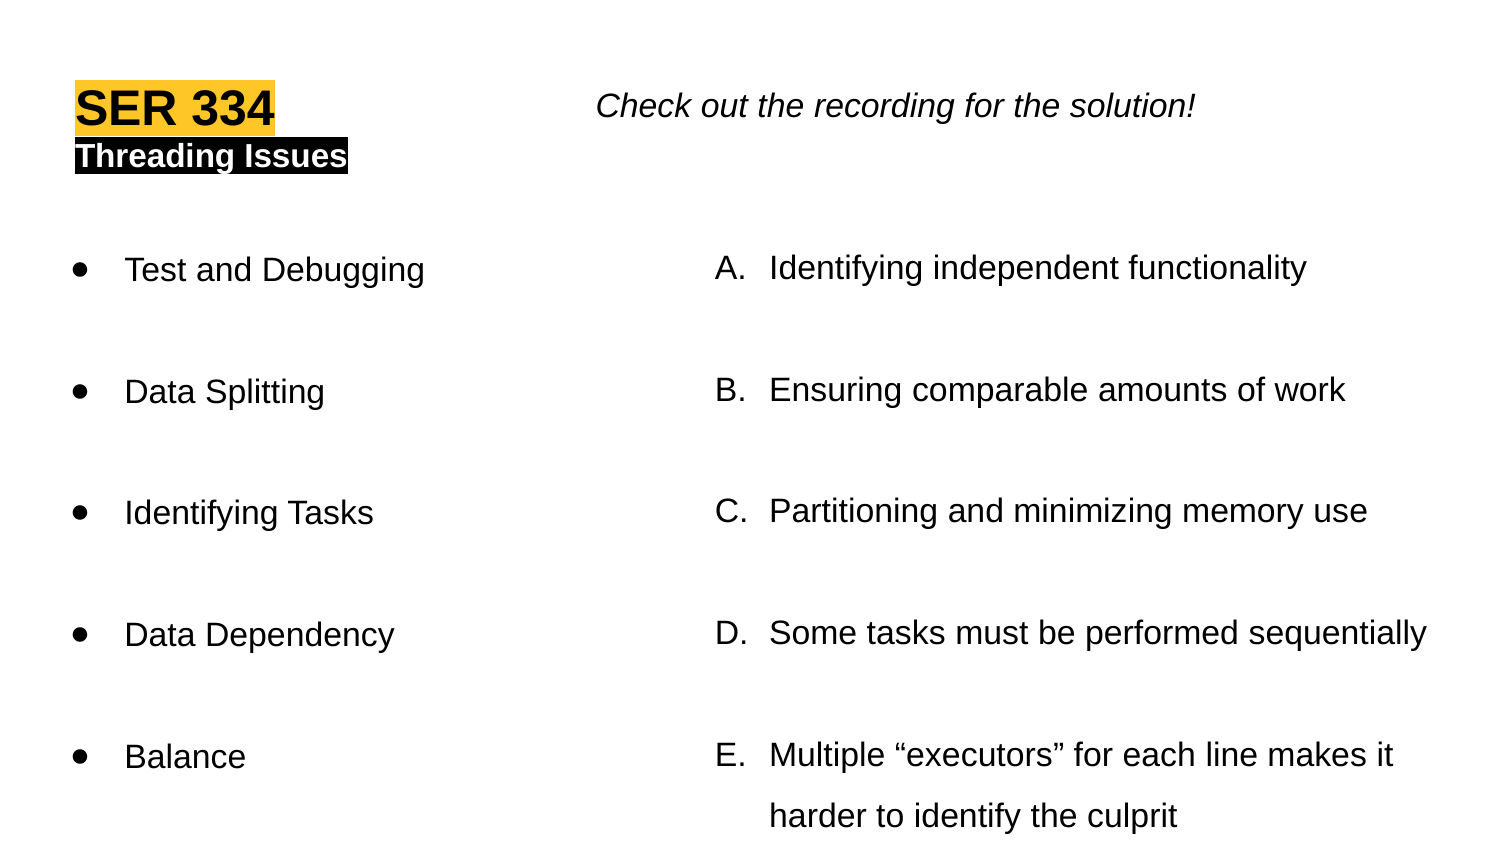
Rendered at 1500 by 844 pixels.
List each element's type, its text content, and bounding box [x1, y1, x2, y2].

text_box SER 334 [75, 75, 580, 133]
text_box Identifying independent functionality Ensuring comparable amounts of work Partitioning and minimizing memory use Some tasks must be performed sequentially Multiple “executors” for each line makes it harder to identify the culprit [679, 210, 1489, 785]
text_box Check out the recording for the solution! [580, 68, 1223, 140]
text_box Threading Issues [75, 133, 1052, 177]
text_box Test and Debugging Data Splitting Identifying Tasks Data Dependency Balance [34, 212, 844, 787]
